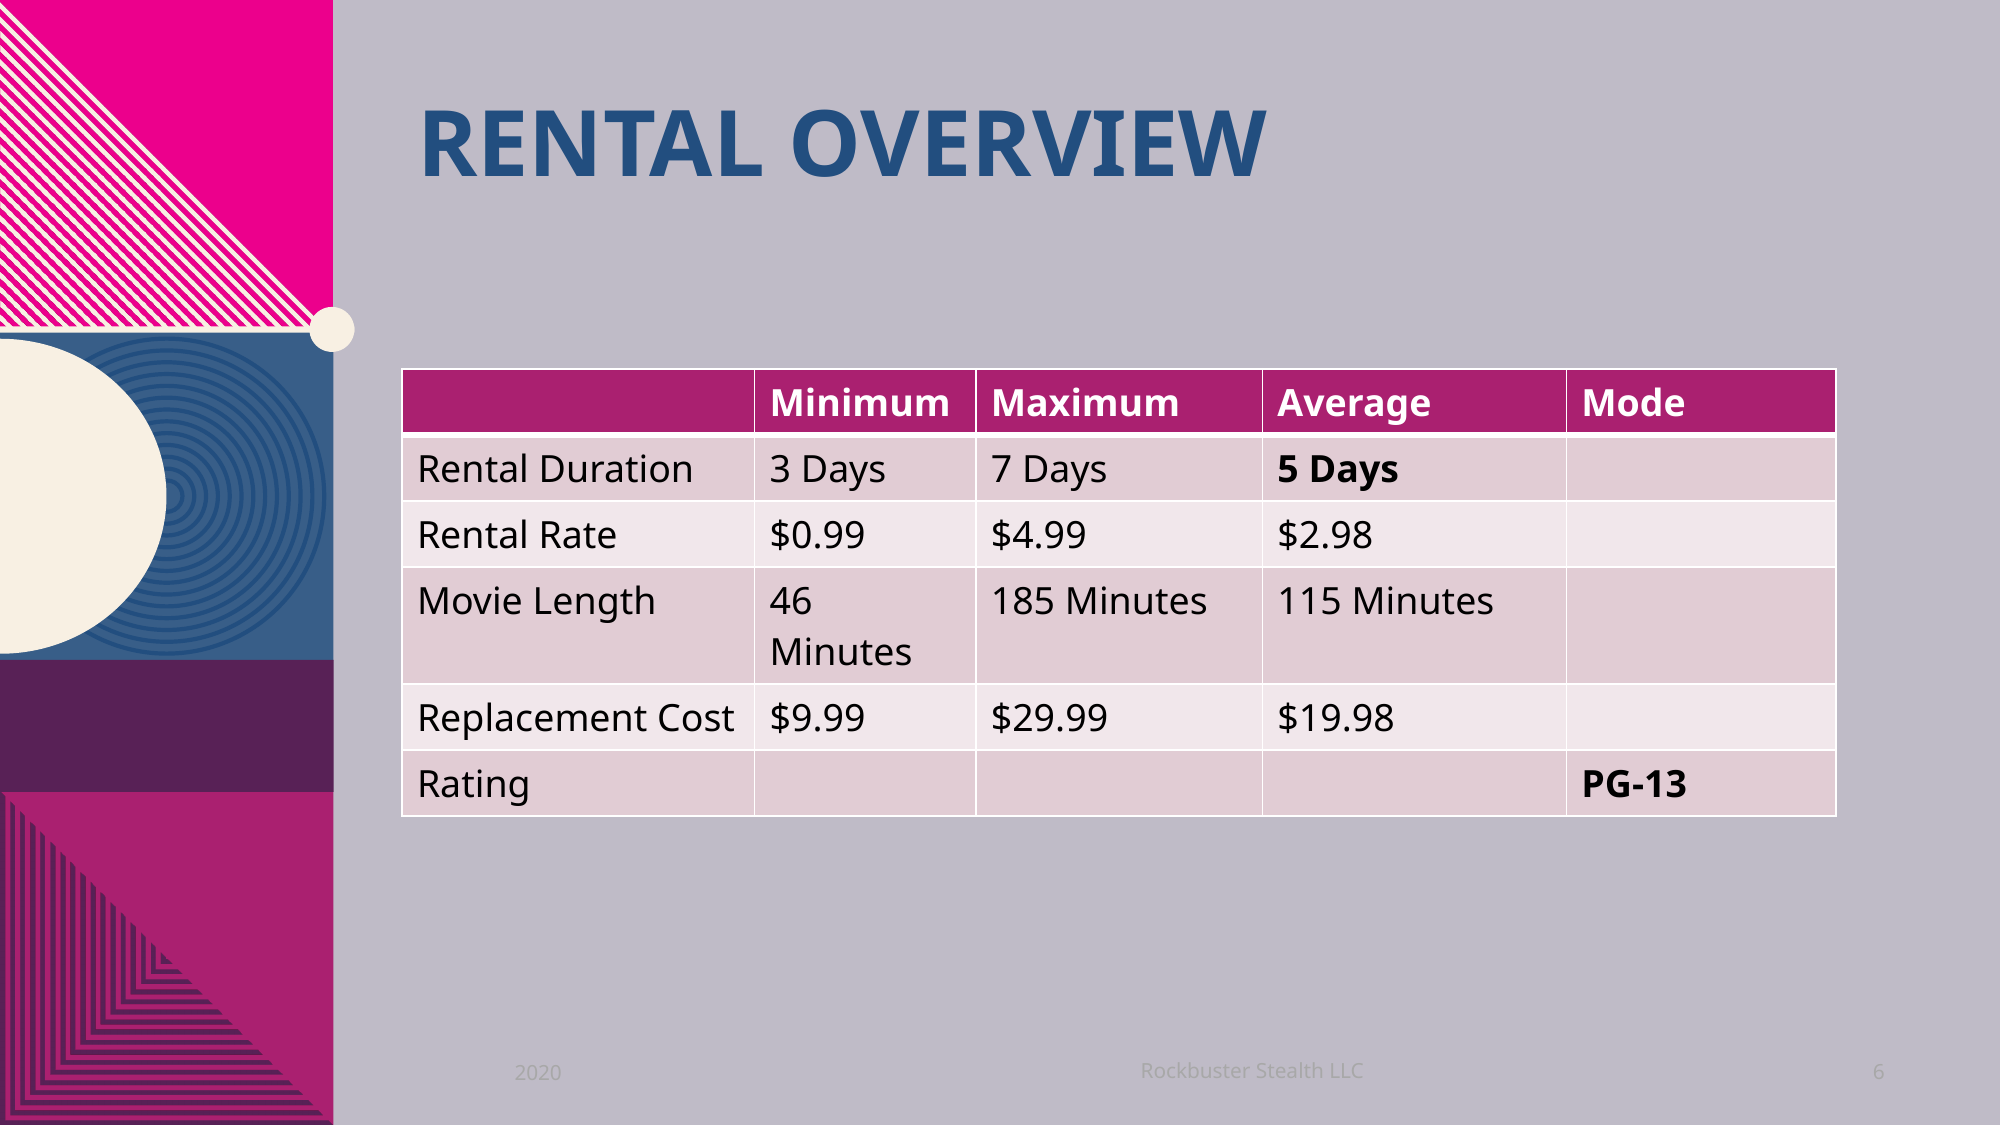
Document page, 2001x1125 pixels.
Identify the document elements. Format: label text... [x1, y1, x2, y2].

table_cell [977, 751, 1262, 815]
table_cell $29.99 [977, 685, 1262, 749]
table_header Average [1263, 370, 1566, 432]
picture [0, 792, 333, 1125]
table_cell $2.98 [1263, 502, 1566, 566]
table_cell [1567, 502, 1835, 566]
slide_number 2020 [499, 1042, 680, 1103]
table_cell $4.99 [977, 502, 1262, 566]
table_cell [1567, 568, 1835, 683]
table_cell $9.99 [755, 685, 975, 749]
table_cell [1263, 751, 1566, 815]
table_cell 3 Days [755, 438, 975, 500]
table_header Minimum [755, 370, 975, 432]
table_header [403, 370, 754, 432]
table_cell Replacement Cost [403, 685, 754, 749]
table_cell 115 Minutes [1263, 568, 1566, 683]
table_header Mode [1567, 370, 1835, 432]
table_cell Rental Duration [403, 438, 754, 500]
footer Rockbuster Stealth LLC [1064, 1041, 1440, 1102]
table_cell [1567, 685, 1835, 749]
picture [0, 2, 334, 326]
table_cell Rating [403, 751, 754, 815]
table_cell [755, 751, 975, 815]
table_cell 185 Minutes [977, 568, 1262, 683]
table_cell [1567, 438, 1835, 500]
table_cell Rental Rate [403, 502, 754, 566]
table_cell 46 Minutes [755, 568, 975, 683]
table_cell Movie Length [403, 568, 754, 683]
title Rental OVERVIEW [402, 90, 1753, 308]
table_cell PG-13 [1567, 751, 1835, 815]
table_cell 5 Days [1263, 438, 1566, 500]
table_header Maximum [977, 370, 1262, 432]
table_cell $0.99 [755, 502, 975, 566]
slide_number 6 [1824, 1042, 1900, 1103]
table_cell 7 Days [977, 438, 1262, 500]
table_cell $19.98 [1263, 685, 1566, 749]
